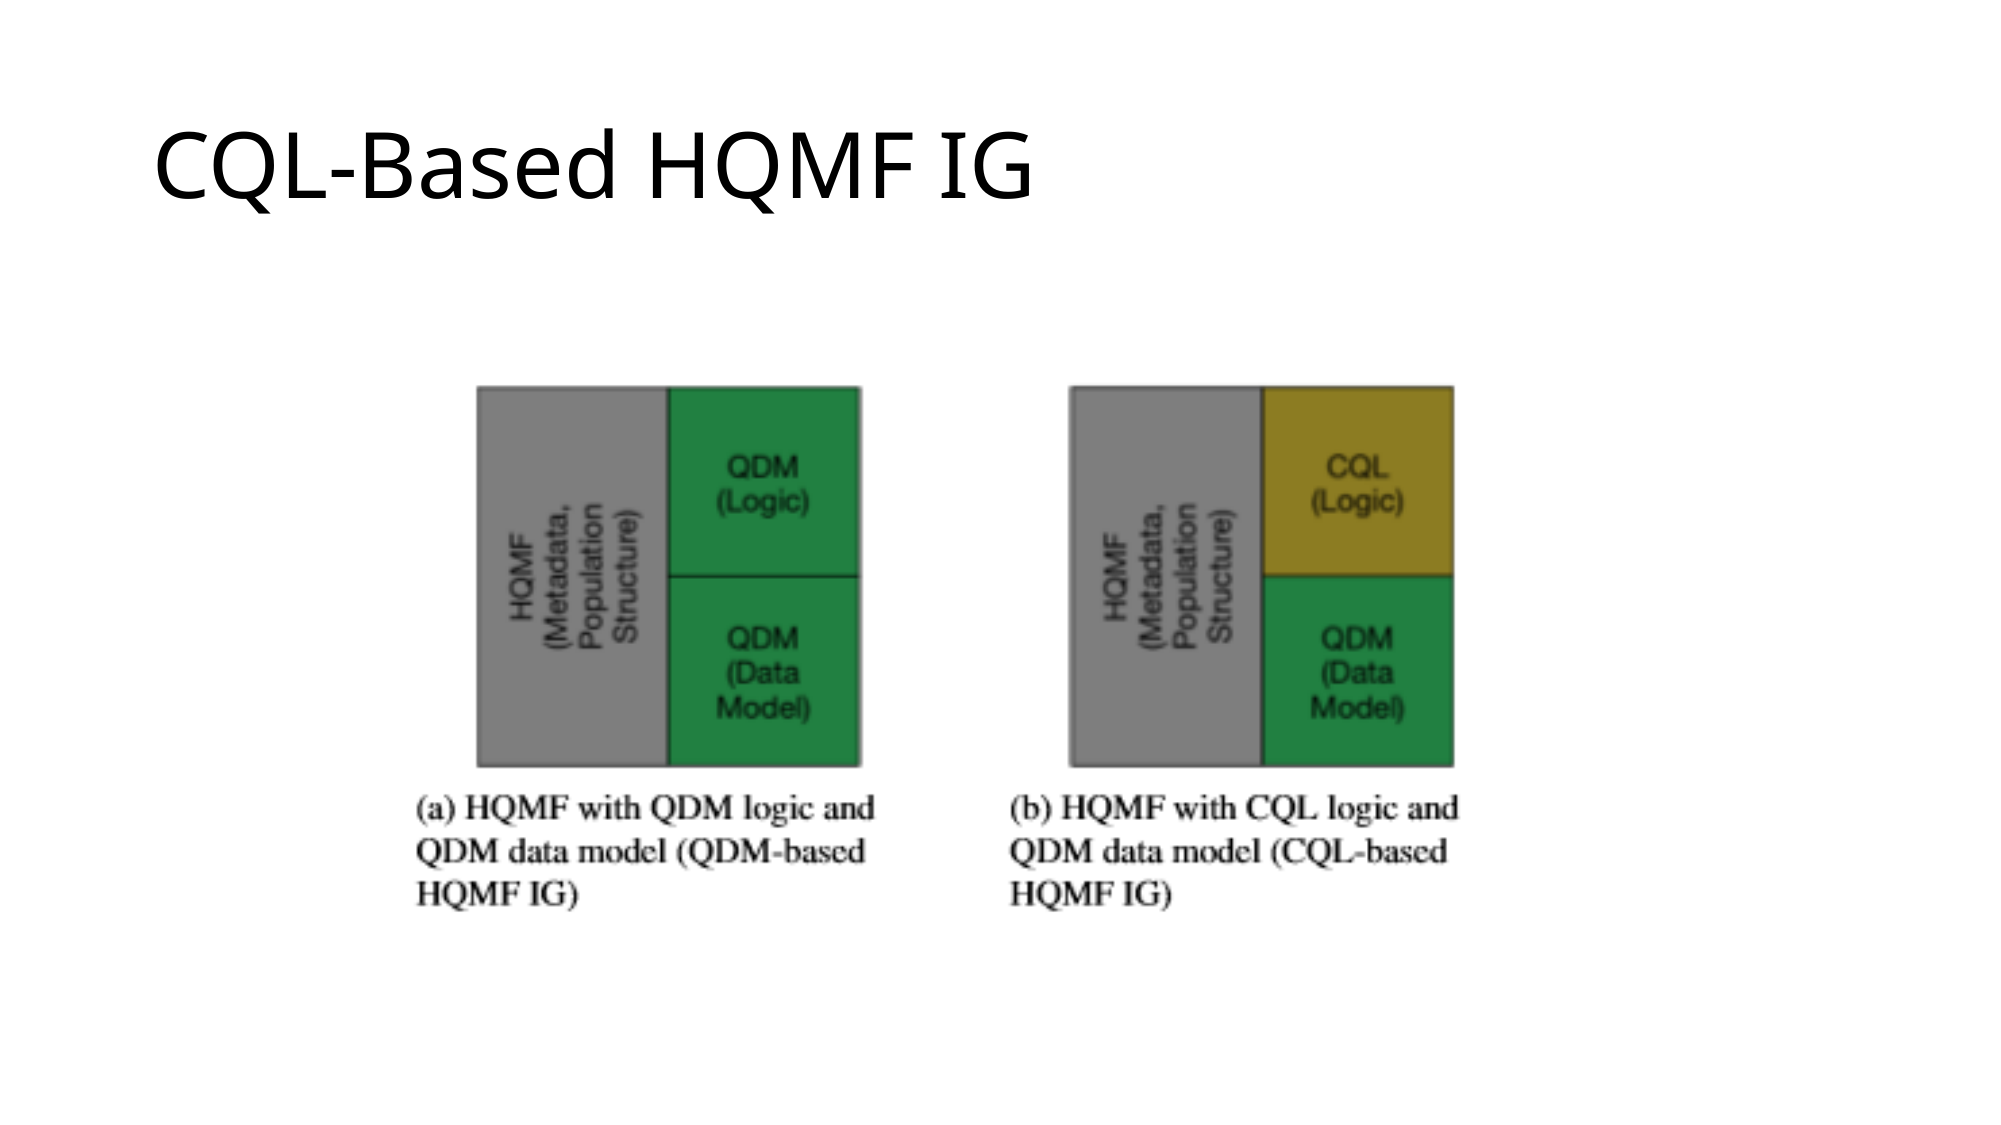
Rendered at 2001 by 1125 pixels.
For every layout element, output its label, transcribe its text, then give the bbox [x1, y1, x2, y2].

title CQL-Based HQMF IG [137, 59, 1863, 278]
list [372, 365, 1493, 931]
